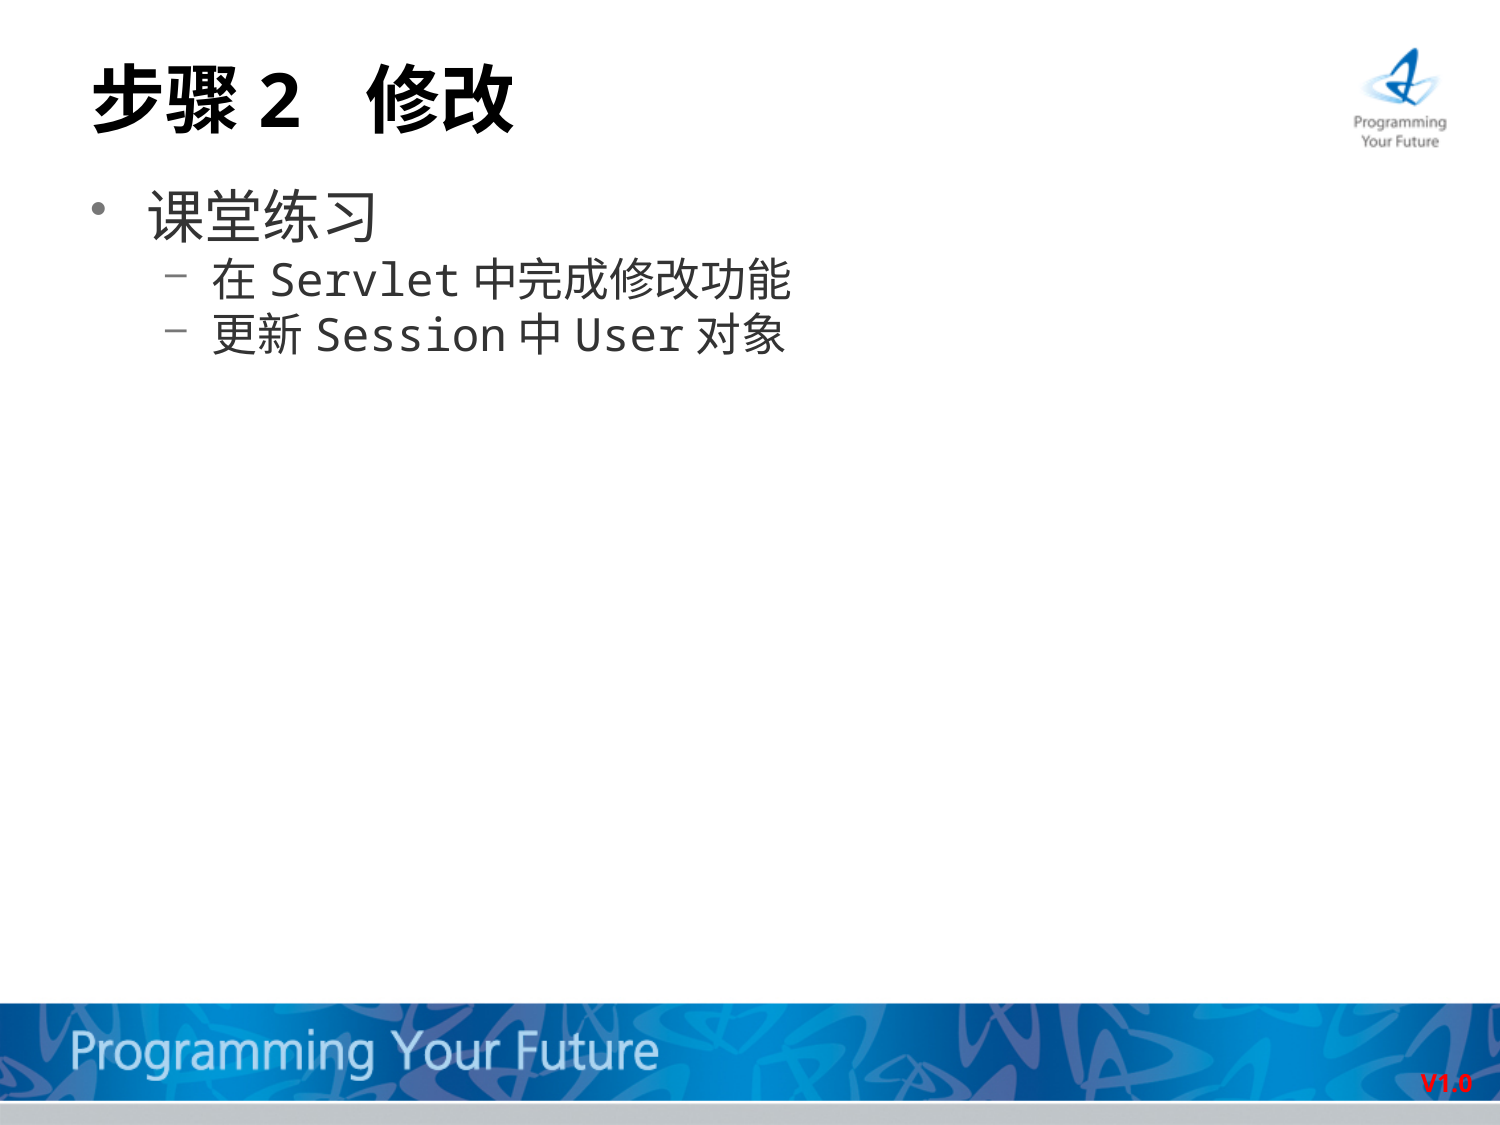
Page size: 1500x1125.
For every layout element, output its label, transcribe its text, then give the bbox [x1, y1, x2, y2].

picture [1340, 42, 1461, 157]
picture [0, 997, 1500, 1125]
title 步骤2 修改 [74, 44, 1271, 162]
list 课堂练习 在Servlet中完成修改功能 更新Session中User对象 [74, 172, 1412, 988]
